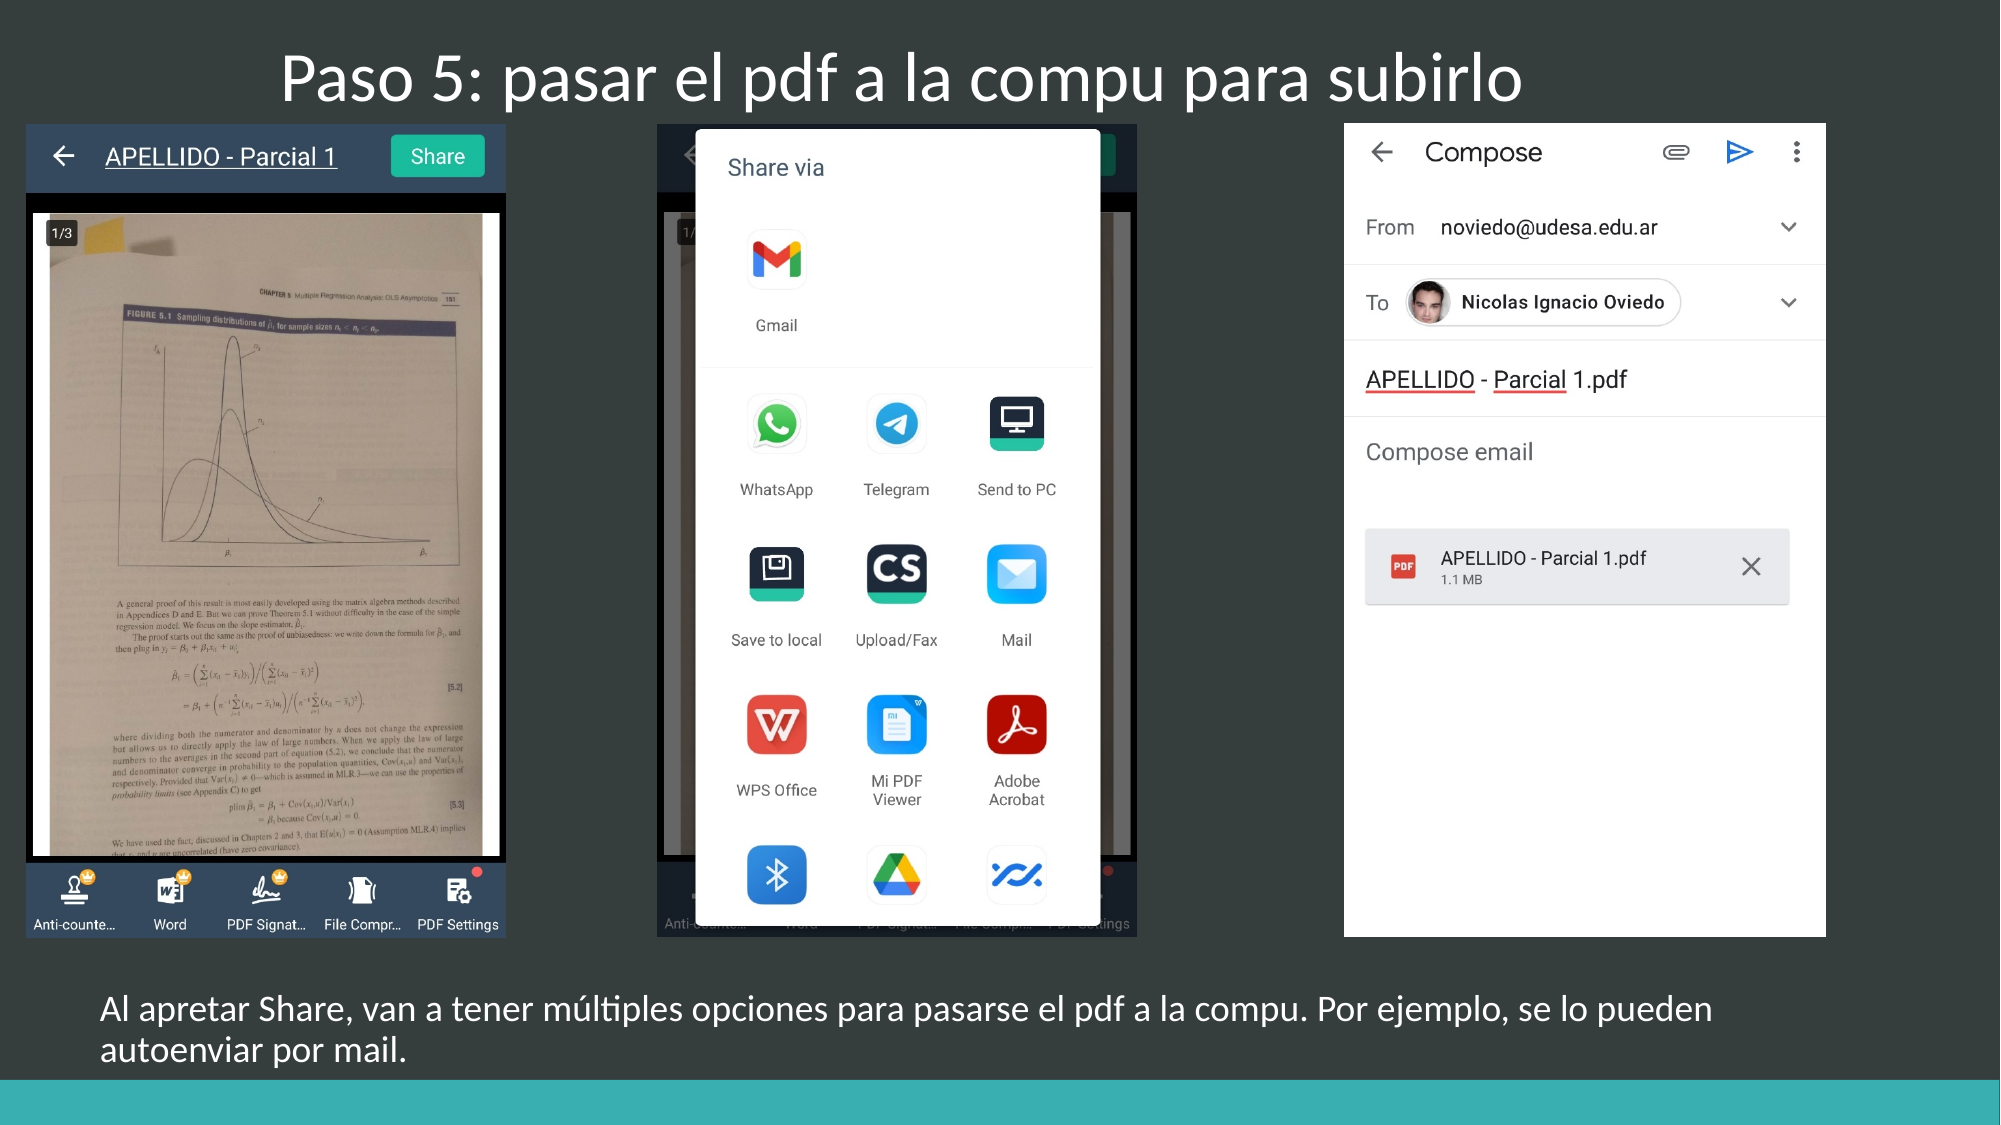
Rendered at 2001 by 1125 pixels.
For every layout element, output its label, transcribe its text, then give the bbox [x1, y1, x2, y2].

picture [657, 124, 1137, 938]
picture [1344, 123, 1826, 938]
picture [26, 124, 506, 938]
text_box Al apretar Share, van a tener múltiples opciones para pasarse el pdf a la compu. Por ejemplo, se lo pueden autoenviar por mail. [84, 968, 1900, 1078]
title Paso 5: pasar el pdf a la compu para subirlo [265, 14, 1826, 125]
